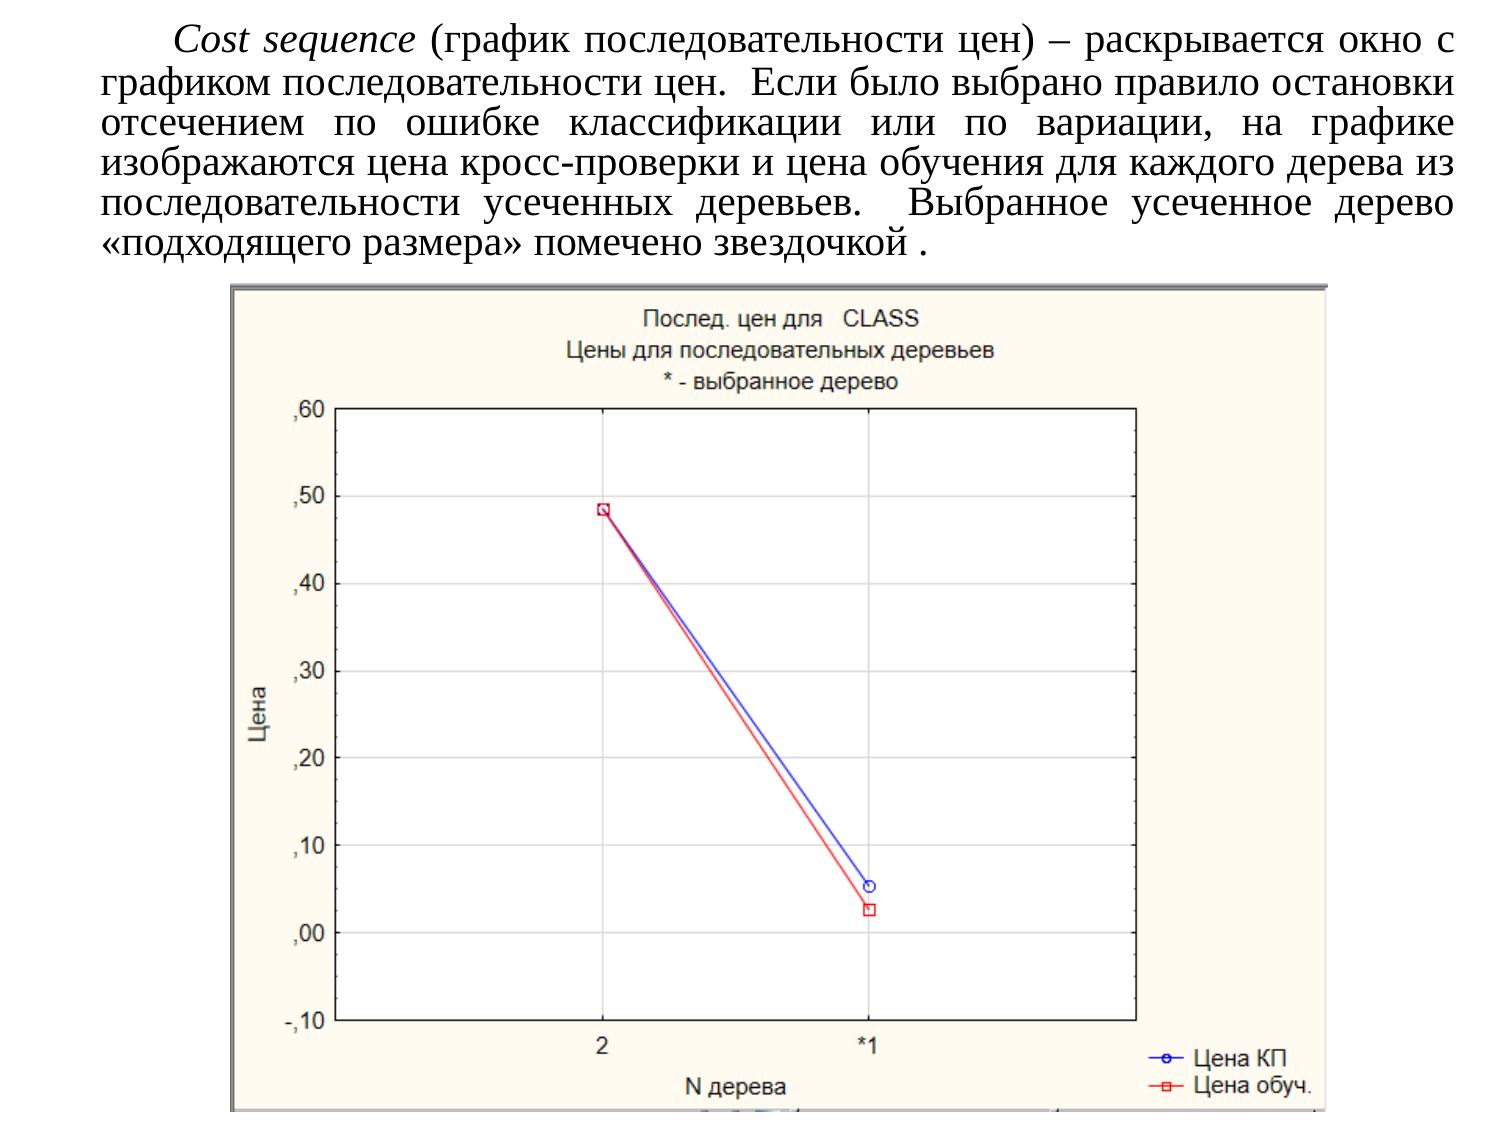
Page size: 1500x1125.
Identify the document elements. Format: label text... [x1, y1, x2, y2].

picture [229, 283, 1328, 1112]
list Cost sequence (график последовательности цен) – раскрывается окно с графиком последовательности цен. Если было выбрано правило остановки отсечением по ошибке классификации или по вариации, на графике изображаются цена кросс-проверки и цена обучения для каждого дерева из последовательности усеченных деревьев. Выбранное усеченное дерево «подходящего размера» помечено звездочкой . [29, 1, 1471, 284]
